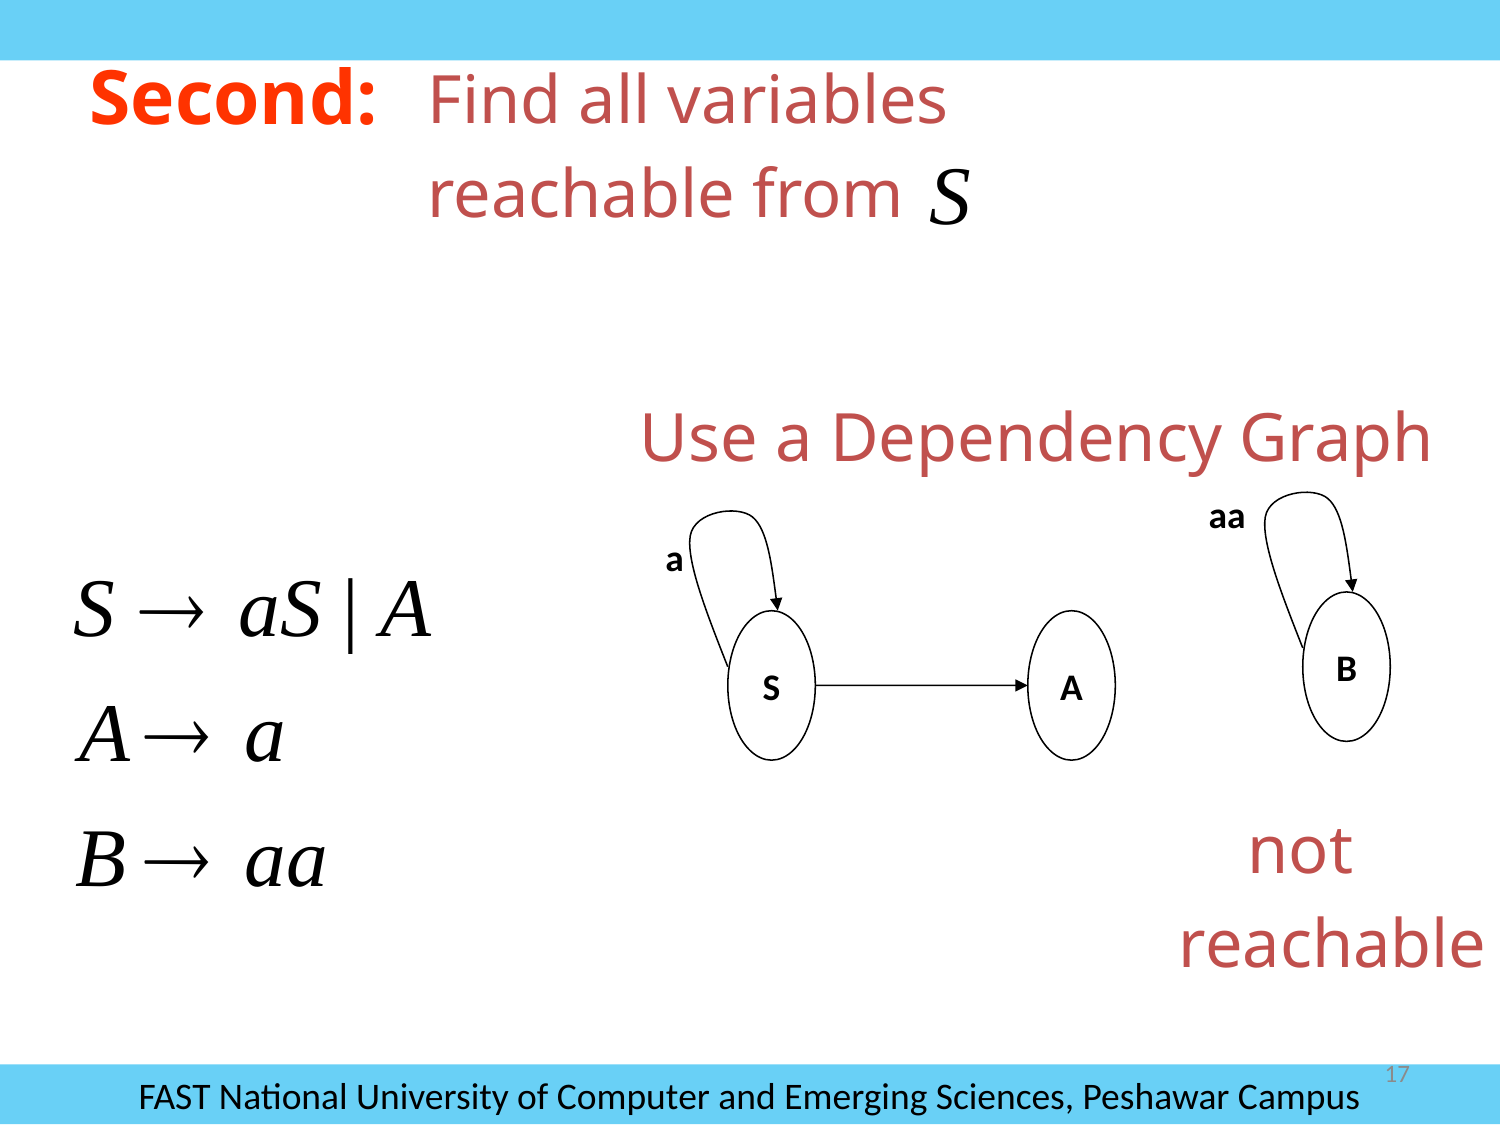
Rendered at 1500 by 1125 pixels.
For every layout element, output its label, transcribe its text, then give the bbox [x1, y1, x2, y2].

text_box Second: [74, 41, 394, 147]
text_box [69, 571, 433, 893]
slide_number 17 [1074, 1042, 1425, 1103]
text_box Find all variables reachable from [412, 49, 965, 238]
text_box not reachable [1163, 799, 1500, 988]
text_box Use a Dependency Graph [625, 387, 1450, 483]
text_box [924, 162, 980, 232]
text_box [649, 483, 1391, 761]
